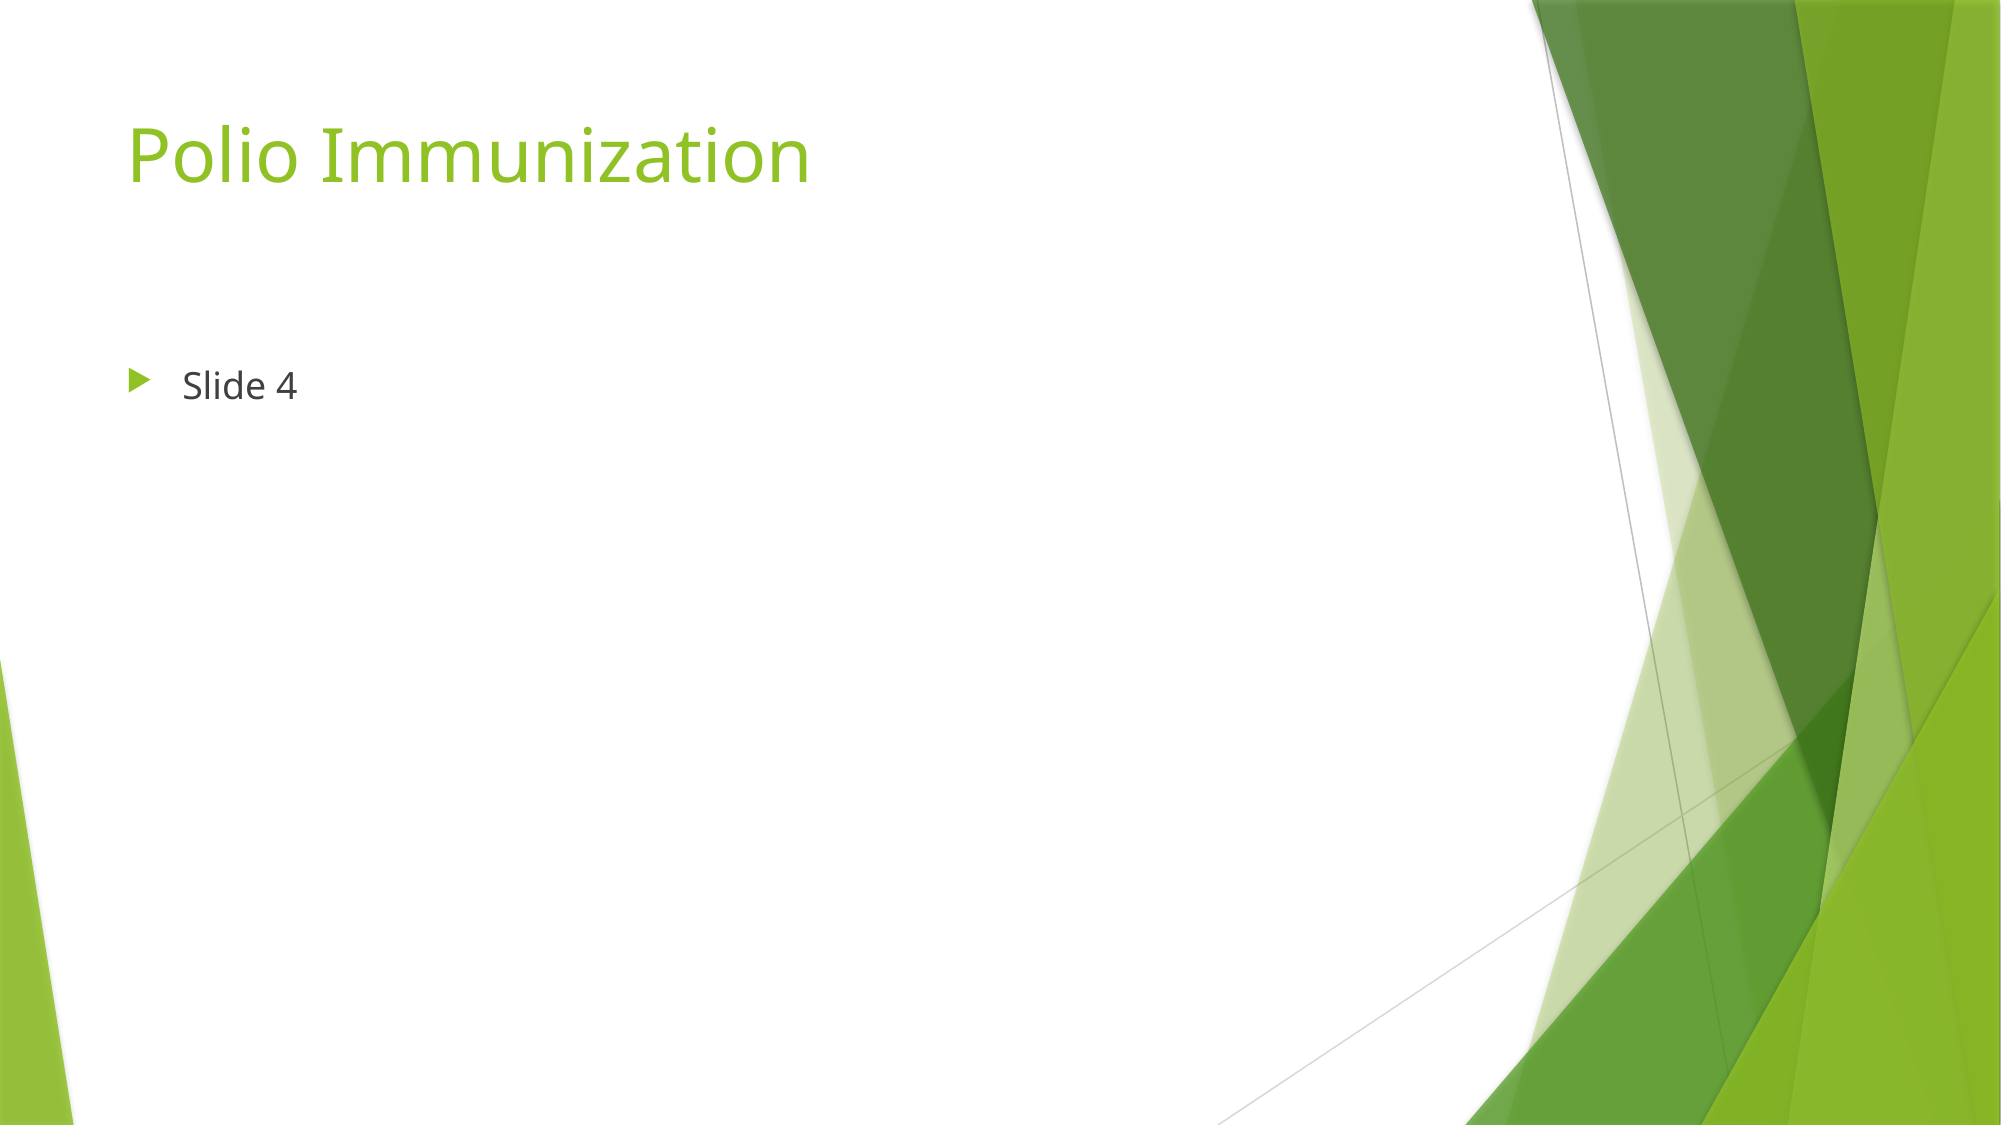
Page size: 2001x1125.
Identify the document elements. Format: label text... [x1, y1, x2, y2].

title Polio Immunization [111, 99, 1522, 317]
list Slide 4 [111, 354, 1522, 992]
